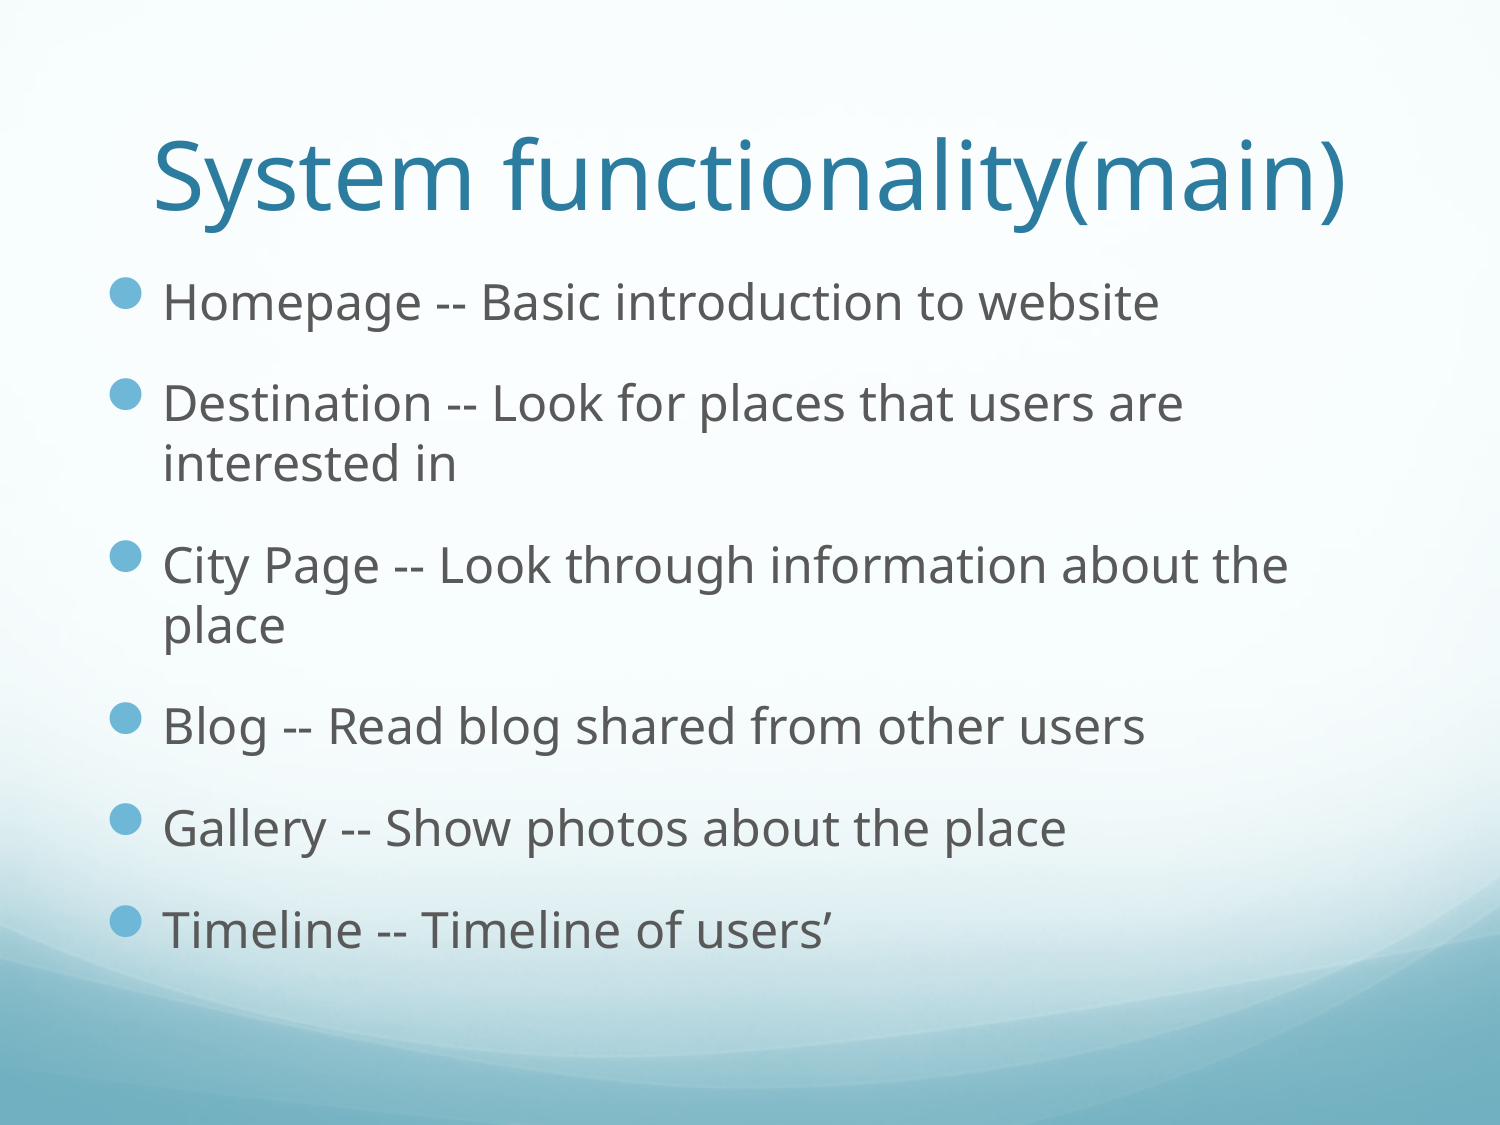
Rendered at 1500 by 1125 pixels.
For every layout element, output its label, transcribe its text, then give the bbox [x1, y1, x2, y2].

title System functionality(main) [90, 17, 1410, 237]
list Homepage -- Basic introduction to website Destination -- Look for places that users are interested in City Page -- Look through information about the place Blog -- Read blog shared from other users Gallery -- Show photos about the place Timeline -- Timeline of users’ [90, 262, 1410, 975]
